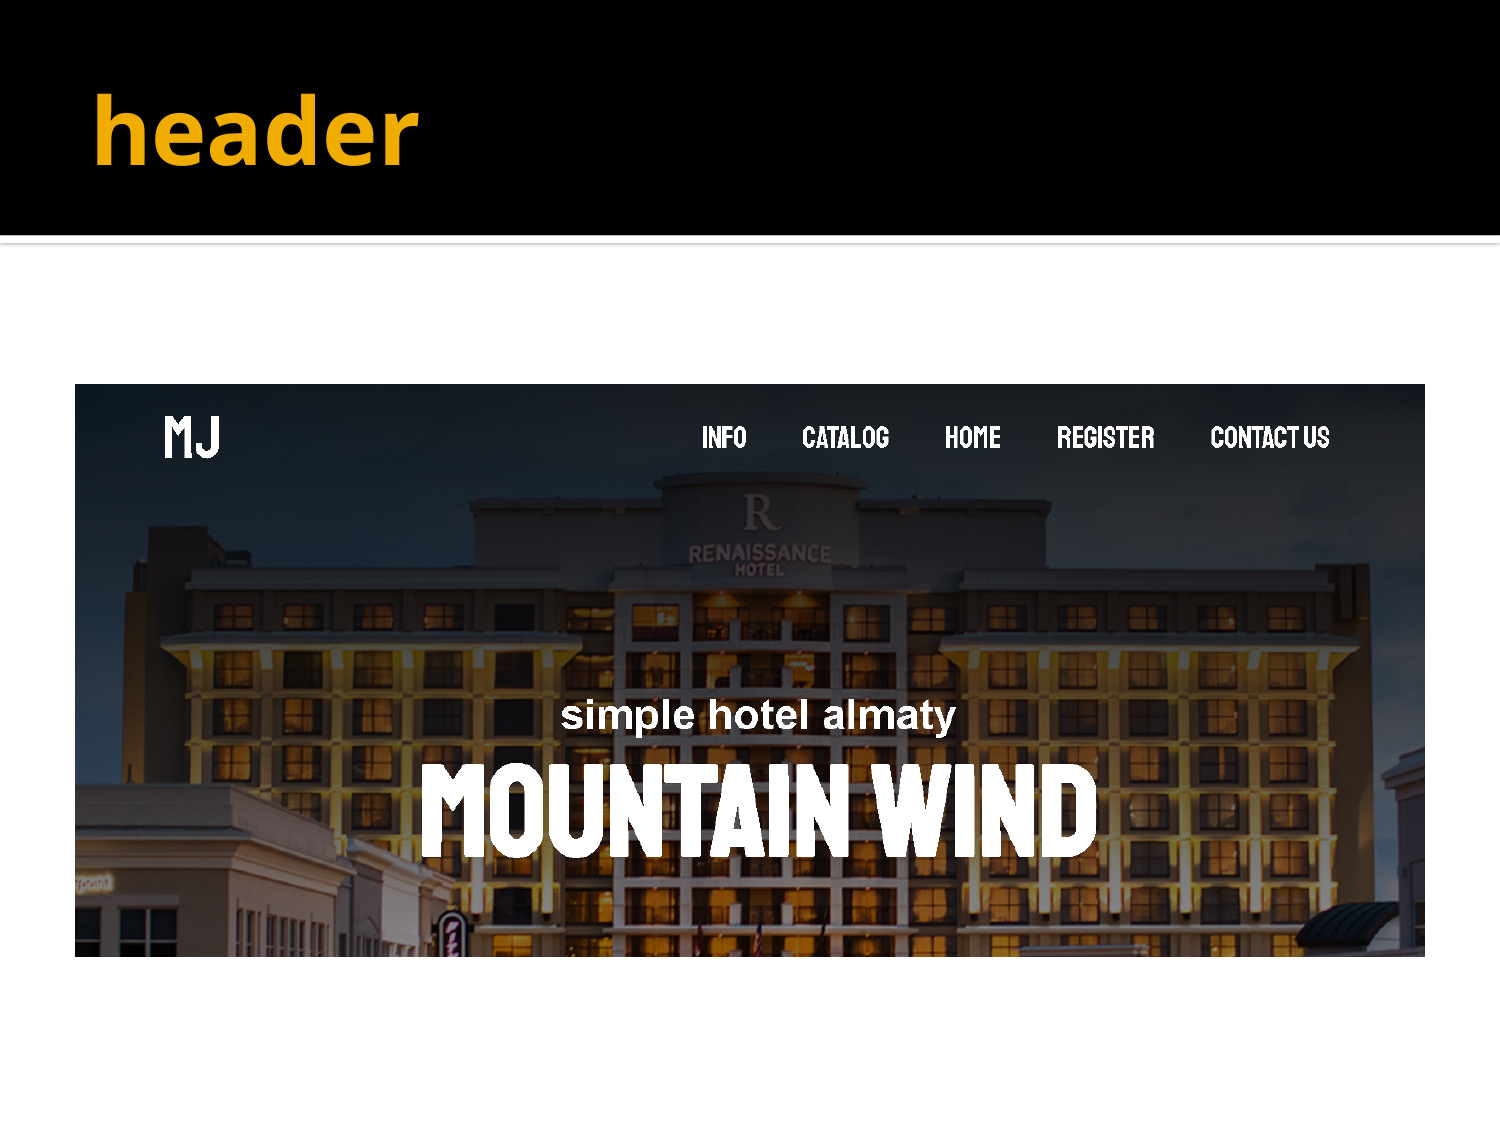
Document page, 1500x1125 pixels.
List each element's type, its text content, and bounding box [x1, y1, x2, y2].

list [74, 384, 1425, 957]
title header [75, 25, 1425, 231]
